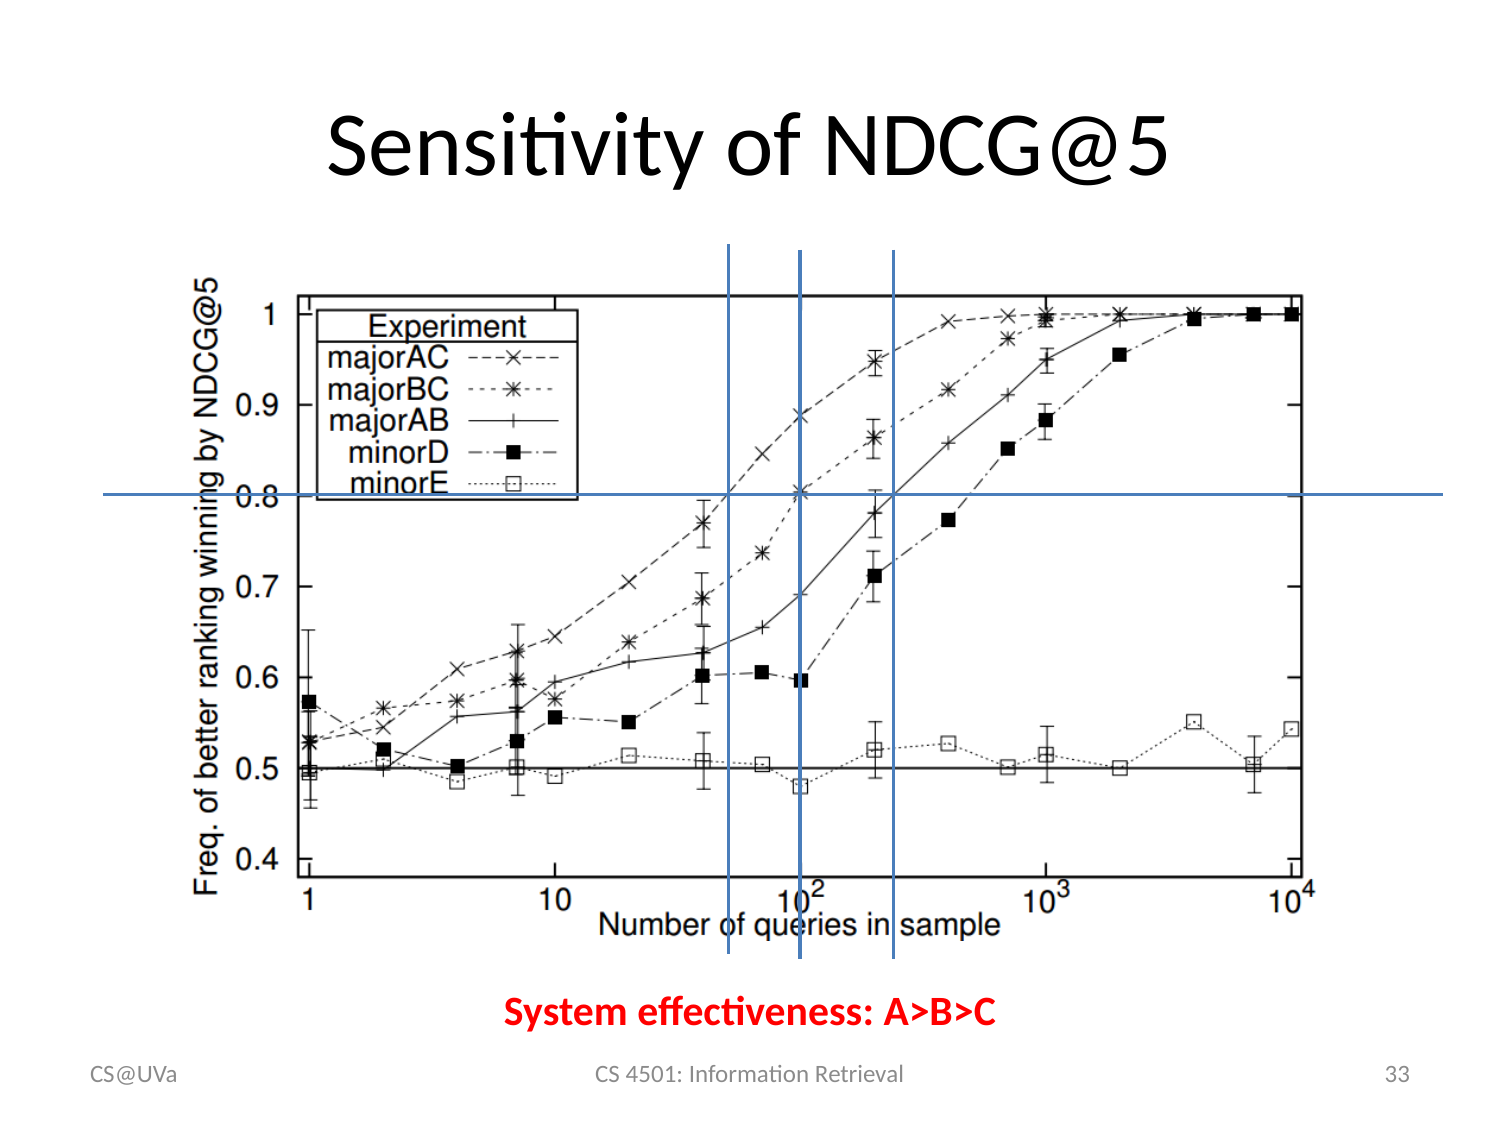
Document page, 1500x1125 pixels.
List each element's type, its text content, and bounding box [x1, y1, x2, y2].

picture [181, 495, 727, 941]
footer CS 4501: Information Retrieval [512, 1042, 988, 1103]
picture [181, 268, 727, 494]
picture [729, 495, 799, 941]
picture [895, 495, 1319, 941]
slide_number 33 [1074, 1042, 1425, 1103]
picture [801, 268, 893, 494]
text_box System effectiveness: A>B>C [369, 976, 1131, 1042]
slide_number CS@UVa [75, 1042, 425, 1103]
picture [801, 495, 893, 941]
picture [895, 268, 1319, 494]
picture [729, 268, 799, 494]
title Sensitivity of NDCG@5 [75, 45, 1425, 233]
